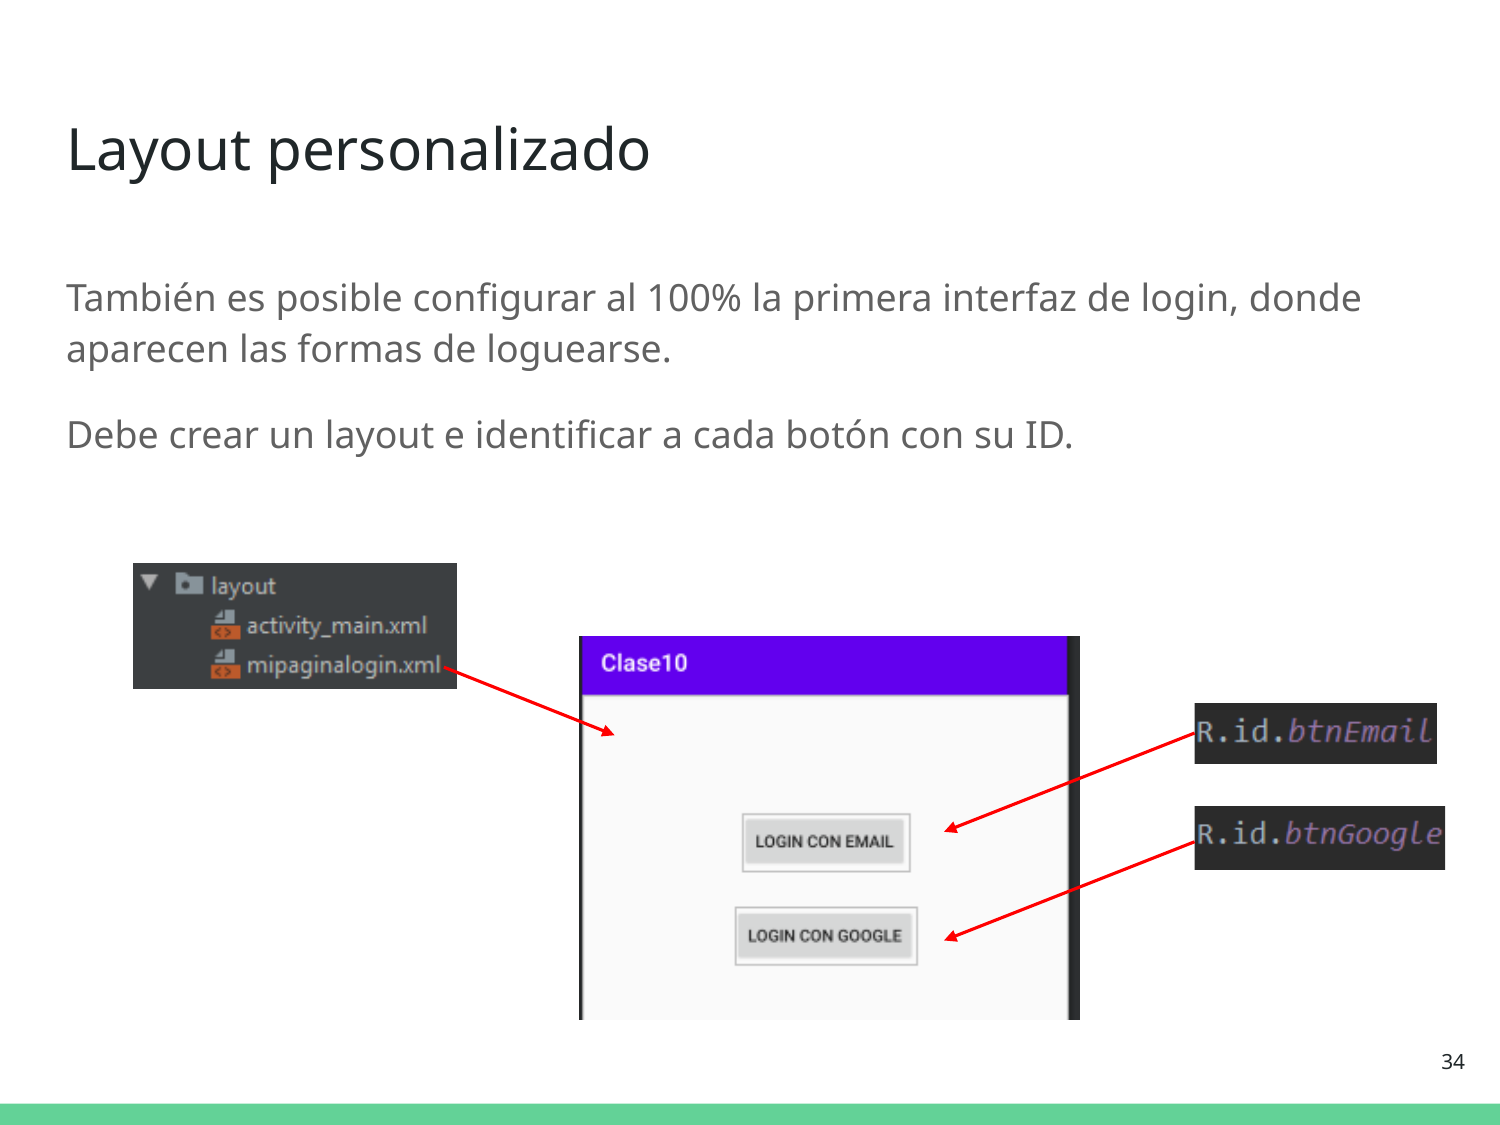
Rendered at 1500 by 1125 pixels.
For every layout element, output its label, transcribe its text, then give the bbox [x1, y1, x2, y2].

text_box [943, 732, 1195, 832]
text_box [943, 841, 1195, 941]
list También es posible configurar al 100% la primera interfaz de login, donde aparecen las formas de loguearse. Debe crear un layout e identificar a cada botón con su ID. [51, 252, 1449, 474]
title Layout personalizado [51, 97, 1449, 223]
slide_number ‹#› [1389, 1019, 1480, 1106]
picture [133, 562, 457, 689]
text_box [443, 666, 615, 736]
picture [1194, 702, 1438, 764]
picture [1194, 806, 1446, 870]
picture [579, 636, 1080, 1021]
